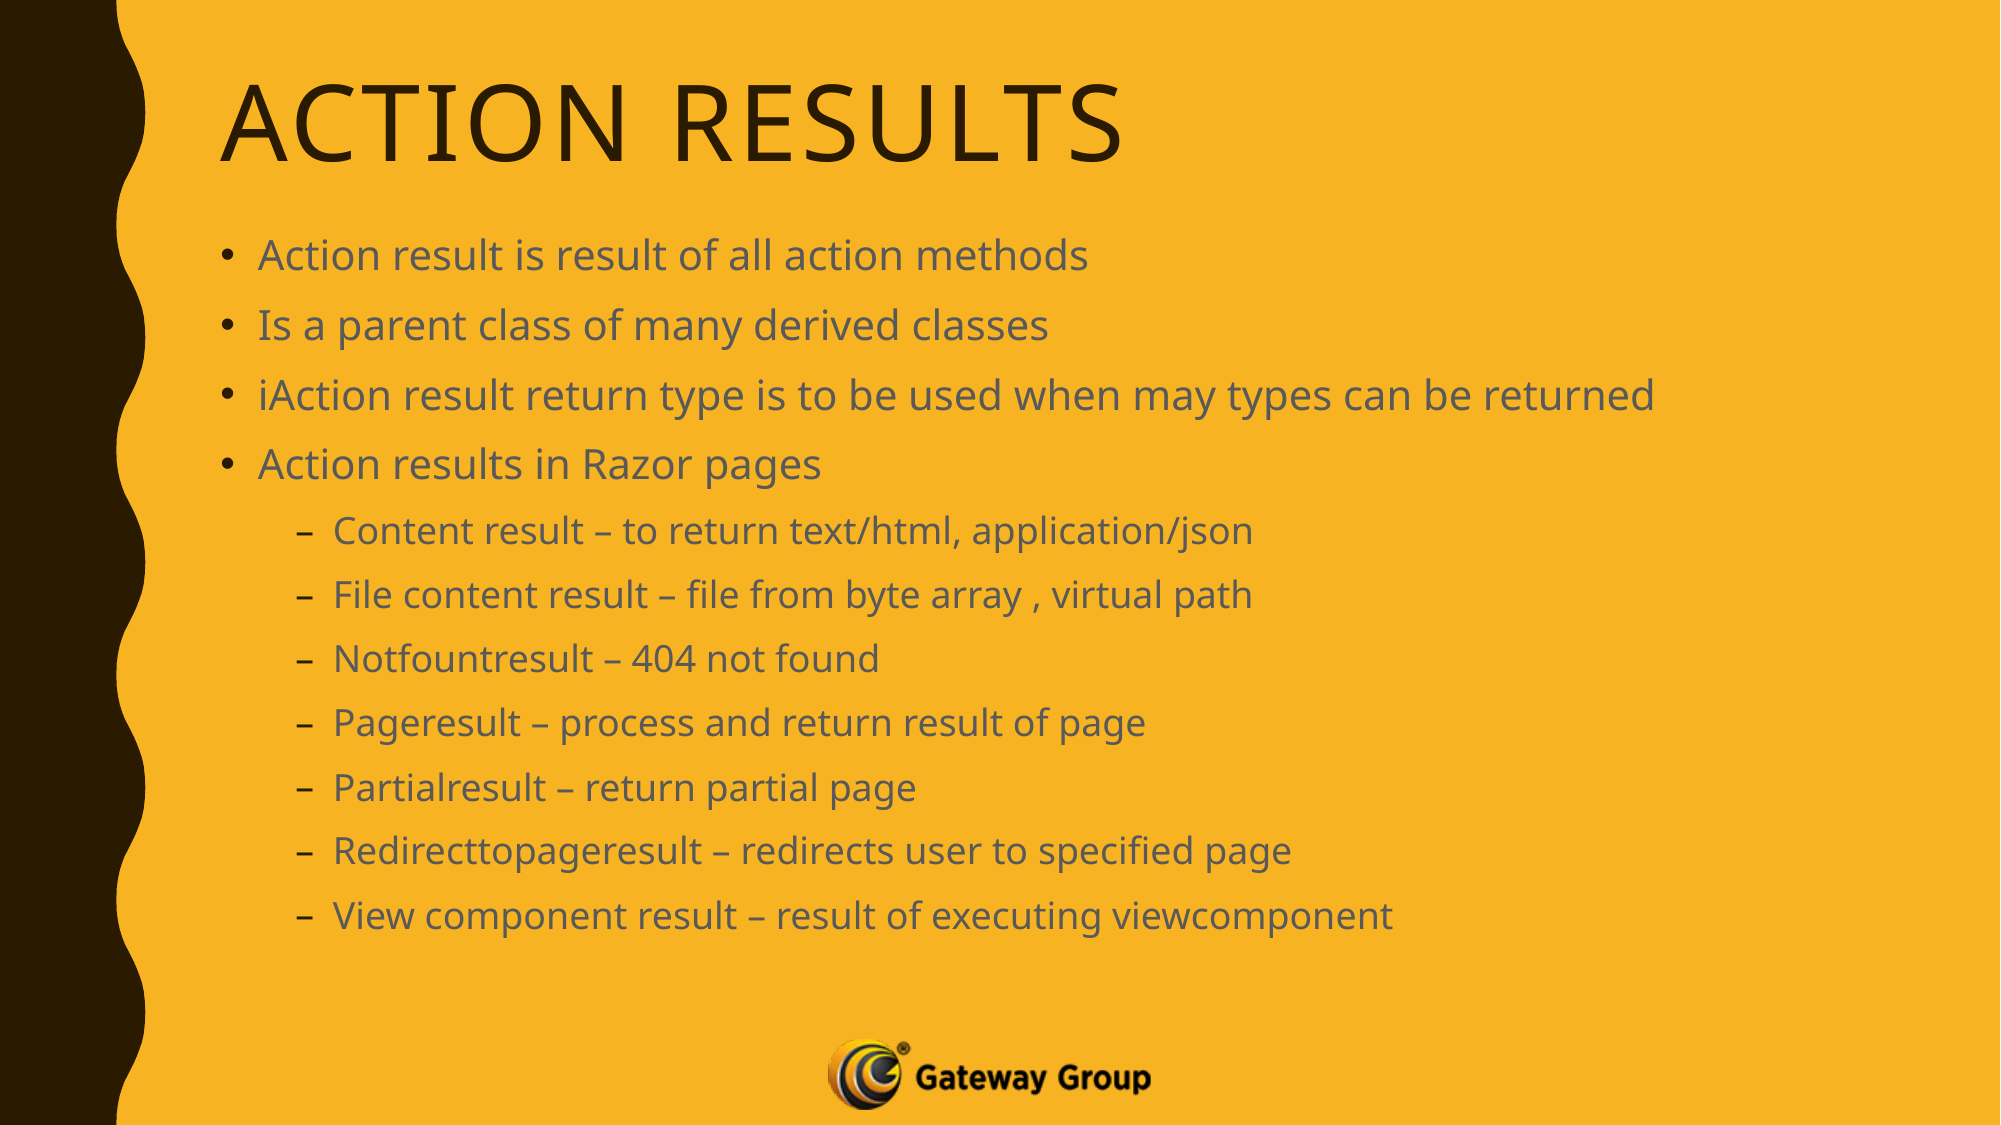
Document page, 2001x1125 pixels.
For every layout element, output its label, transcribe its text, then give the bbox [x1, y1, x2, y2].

picture [827, 1039, 1218, 1045]
footer [662, 1045, 1338, 1103]
title Action Results [205, 62, 1875, 216]
list Action result is result of all action methods Is a parent class of many derived classes iAction result return type is to be used when may types can be returned Action results in Razor pages Content result – to return text/html, application/json File content result – file from byte array , virtual path Notfountresult – 404 not found Pageresult – process and return result of page Partialresult – return partial page Redirecttopageresult – redirects user to specified page View component result – result of executing viewcomponent [205, 216, 1875, 965]
picture [827, 1103, 1218, 1110]
